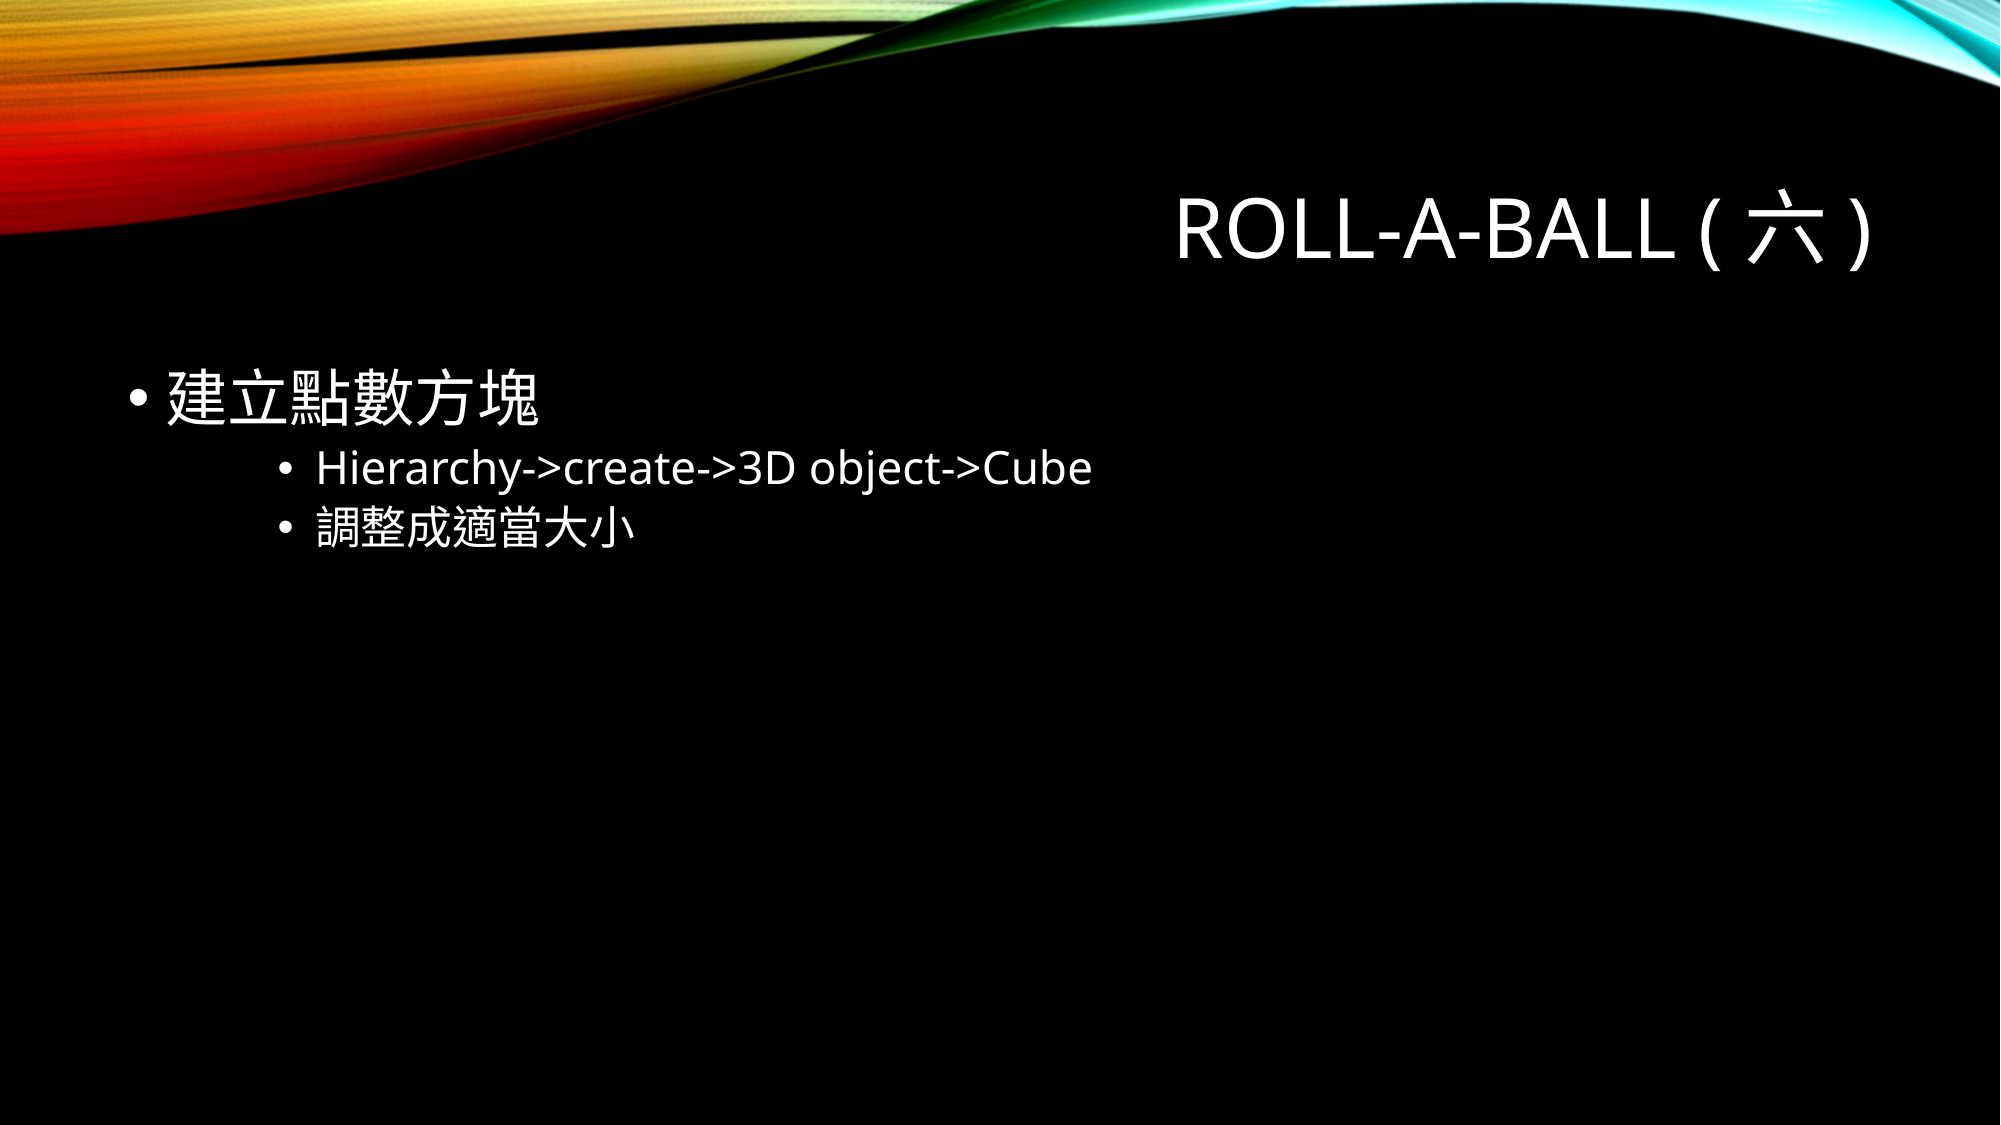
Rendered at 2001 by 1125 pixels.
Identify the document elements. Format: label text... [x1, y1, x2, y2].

list 建立點數方塊 Hierarchy->create->3D object->Cube 調整成適當大小 [112, 360, 1888, 1021]
picture [0, 0, 2000, 237]
title Roll-A-Ball (六) [474, 125, 1888, 338]
